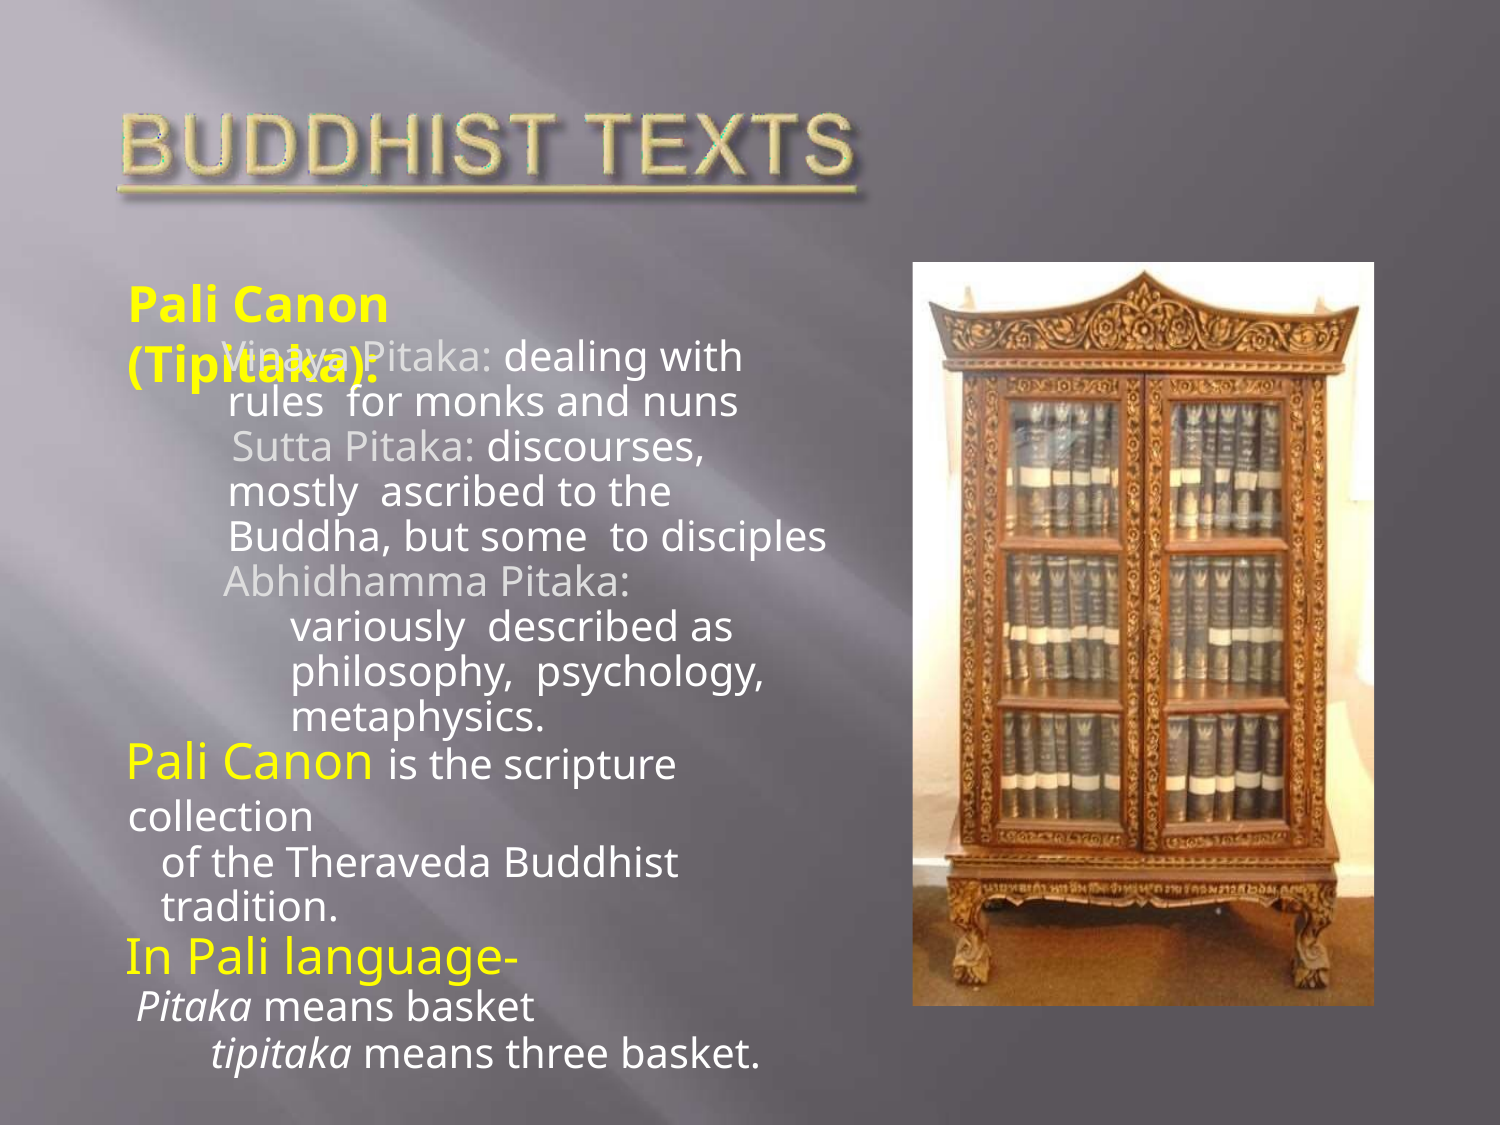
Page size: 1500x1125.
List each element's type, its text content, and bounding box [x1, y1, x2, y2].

text_box [111, 108, 879, 215]
text_box [912, 262, 1375, 1006]
picture [0, 0, 1500, 1125]
title Pali Canon (Tipitaka): [125, 270, 635, 326]
text_box Vinaya Pitaka: dealing with rules for monks and nuns Sutta Pitaka: discourses, mostly ascribed to the Buddha, but some to disciples Abhidhamma Pitaka: variously described as philosophy, psychology, metaphysics. Pali Canon is the scripture collection of the Theraveda Buddhist tradition. In Pali language- Pitaka means basket tipitaka means three basket. [125, 326, 847, 1078]
